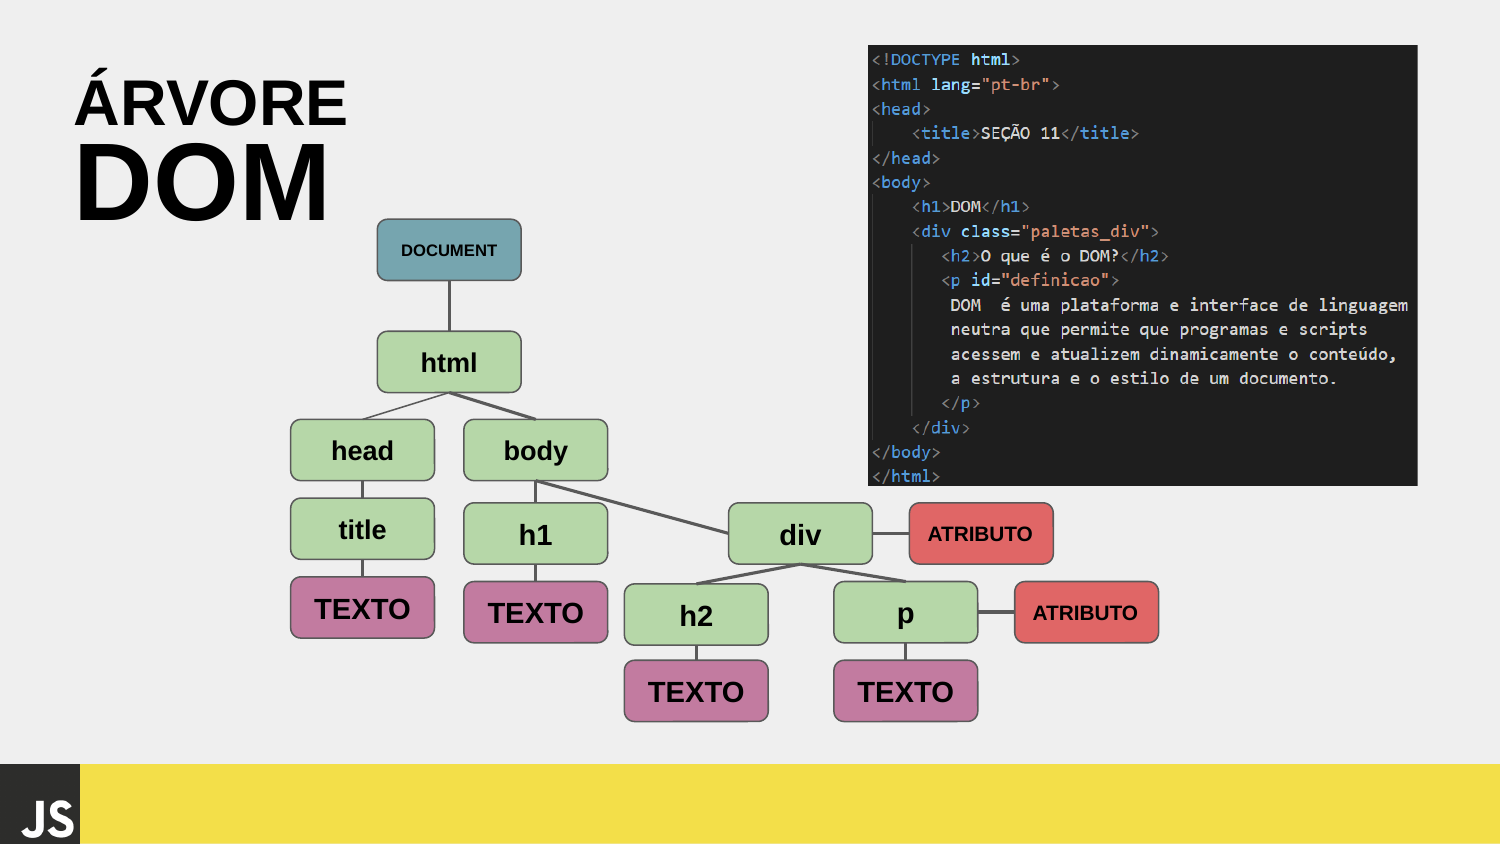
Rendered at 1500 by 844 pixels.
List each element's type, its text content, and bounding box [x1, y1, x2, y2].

text_box TEXTO [463, 581, 608, 643]
text_box div [728, 502, 873, 562]
text_box ÁRVORE [58, 45, 397, 175]
text_box [80, 764, 1500, 844]
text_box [800, 563, 907, 582]
text_box head [290, 419, 435, 481]
text_box h2 [624, 583, 769, 646]
text_box TEXTO [624, 660, 769, 722]
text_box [696, 563, 799, 585]
text_box DOM [58, 95, 363, 194]
text_box html [377, 331, 522, 390]
text_box h1 [463, 502, 608, 565]
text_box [362, 392, 450, 420]
text_box TEXTO [833, 660, 978, 722]
text_box TEXTO [290, 576, 435, 639]
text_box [451, 392, 537, 420]
text_box ATRIBUTO [1014, 581, 1159, 643]
picture [0, 763, 80, 844]
picture [867, 45, 1418, 486]
text_box body [463, 419, 608, 481]
text_box ATRIBUTO [909, 502, 1054, 565]
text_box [535, 480, 729, 534]
text_box p [833, 581, 978, 643]
text_box DOCUMENT [377, 219, 522, 281]
text_box title [290, 498, 435, 560]
